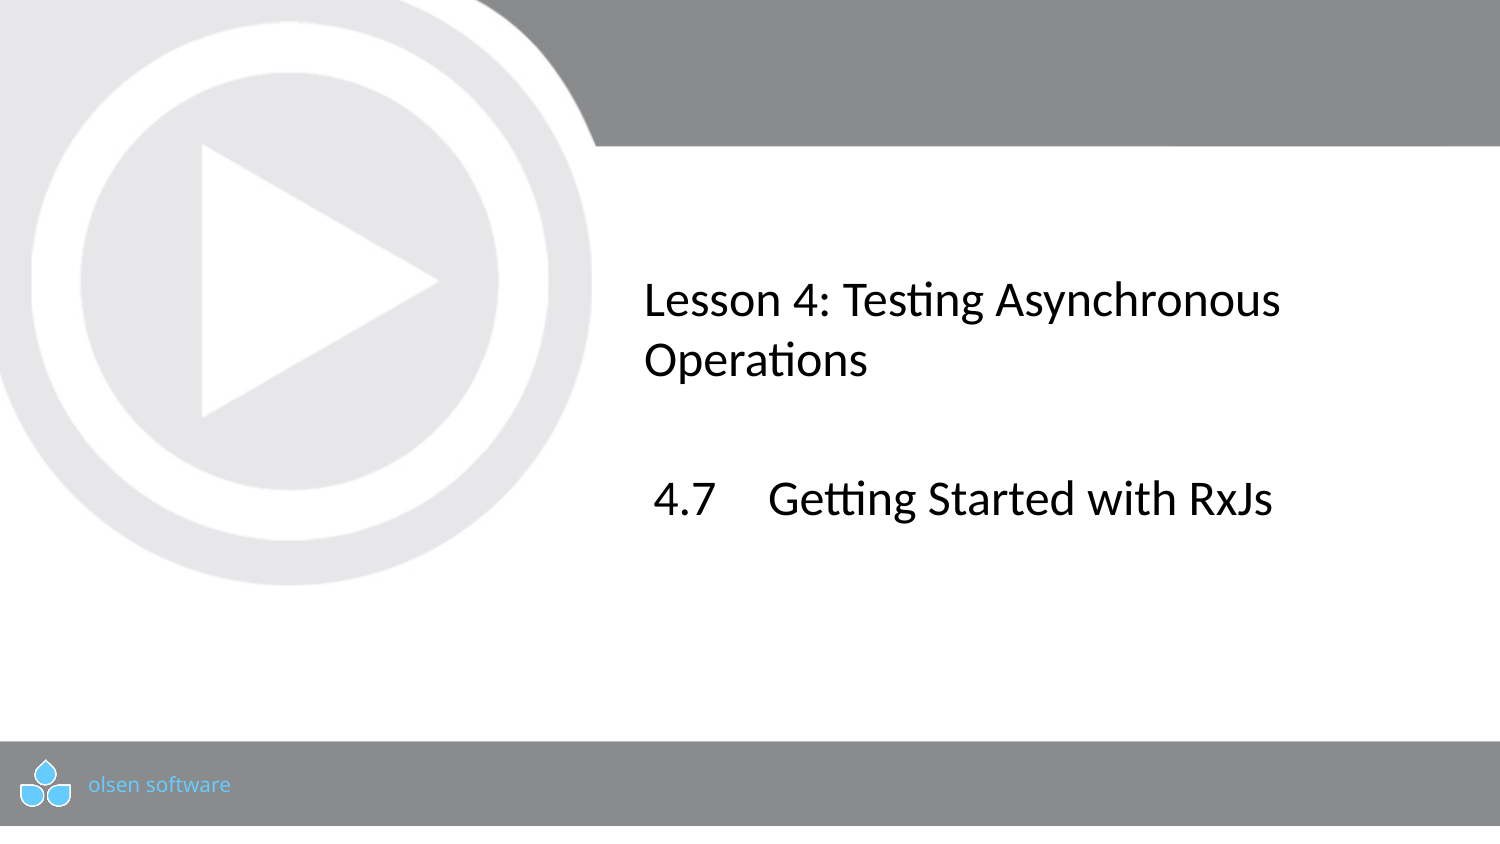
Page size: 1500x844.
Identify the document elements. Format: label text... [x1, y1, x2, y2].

title Lesson 4: Testing Asynchronous Operations [629, 259, 1446, 441]
subtitle 4.7 Getting Started with RxJs [629, 457, 1446, 673]
picture [0, 0, 1500, 826]
